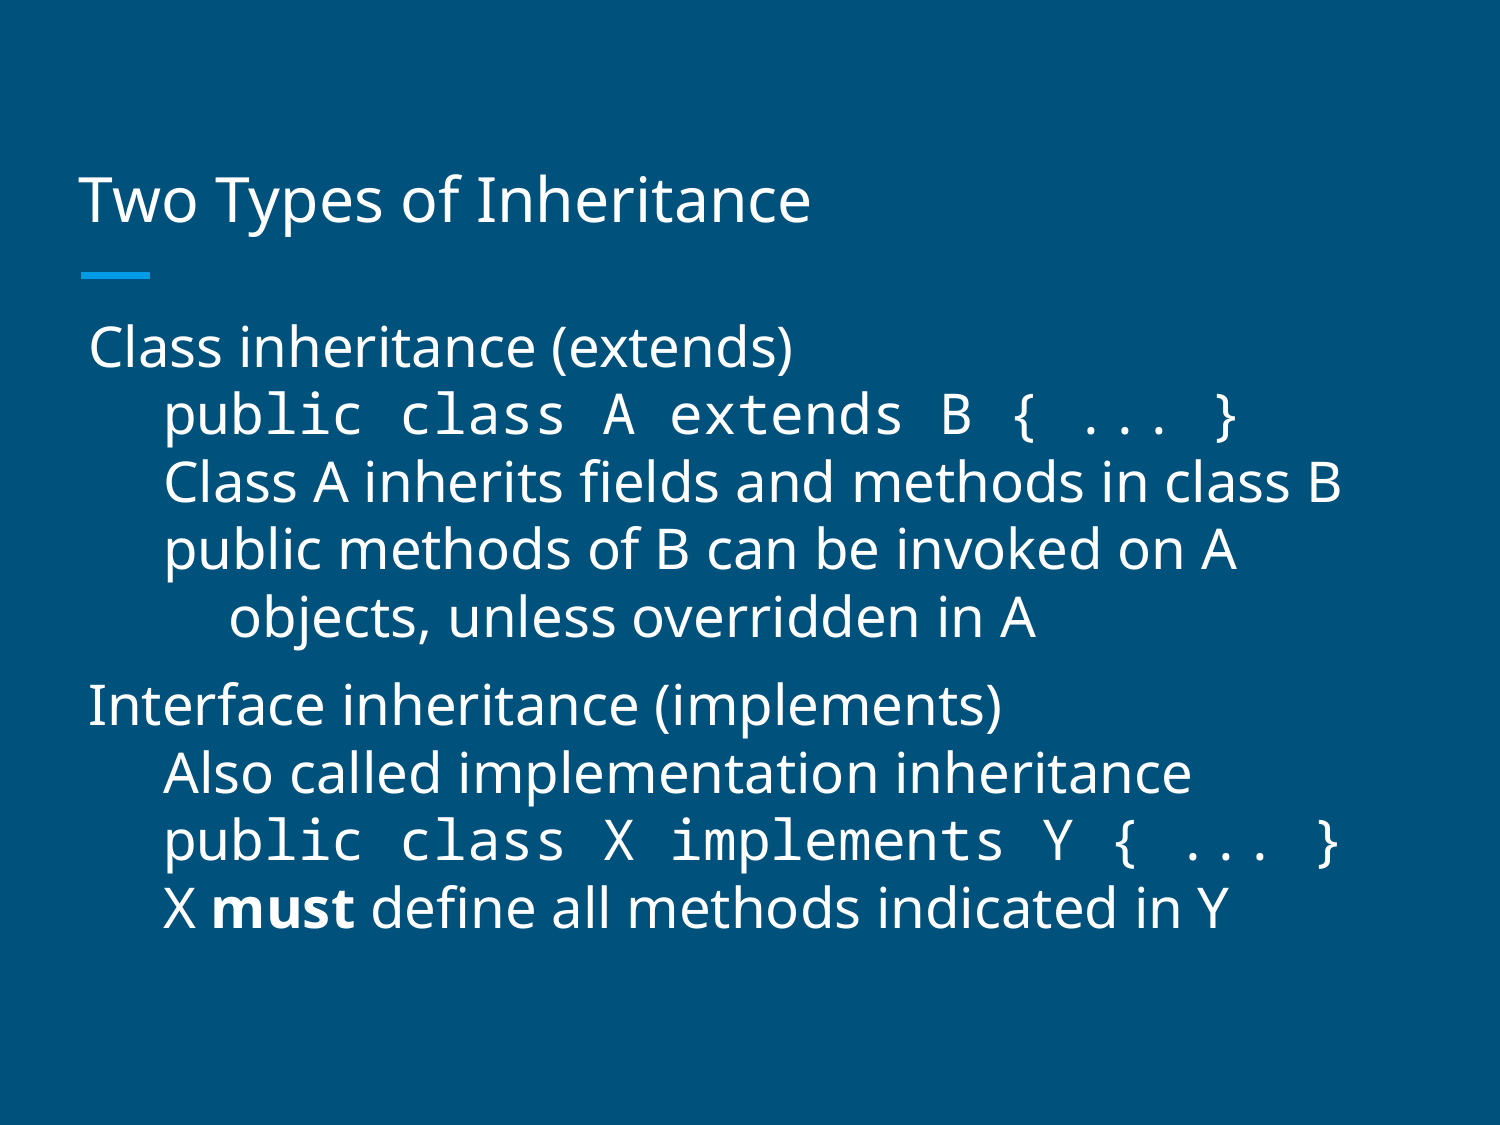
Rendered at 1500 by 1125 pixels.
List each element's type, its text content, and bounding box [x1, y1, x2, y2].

title Two Types of Inheritance [63, 100, 1437, 251]
list Class inheritance (extends) public class A extends B { ... } Class A inherits fields and methods in class B public methods of B can be invoked on A objects, unless overridden in A Interface inheritance (implements) Also called implementation inheritance public class X implements Y { ... } X must define all methods indicated in Y [63, 296, 1437, 1105]
